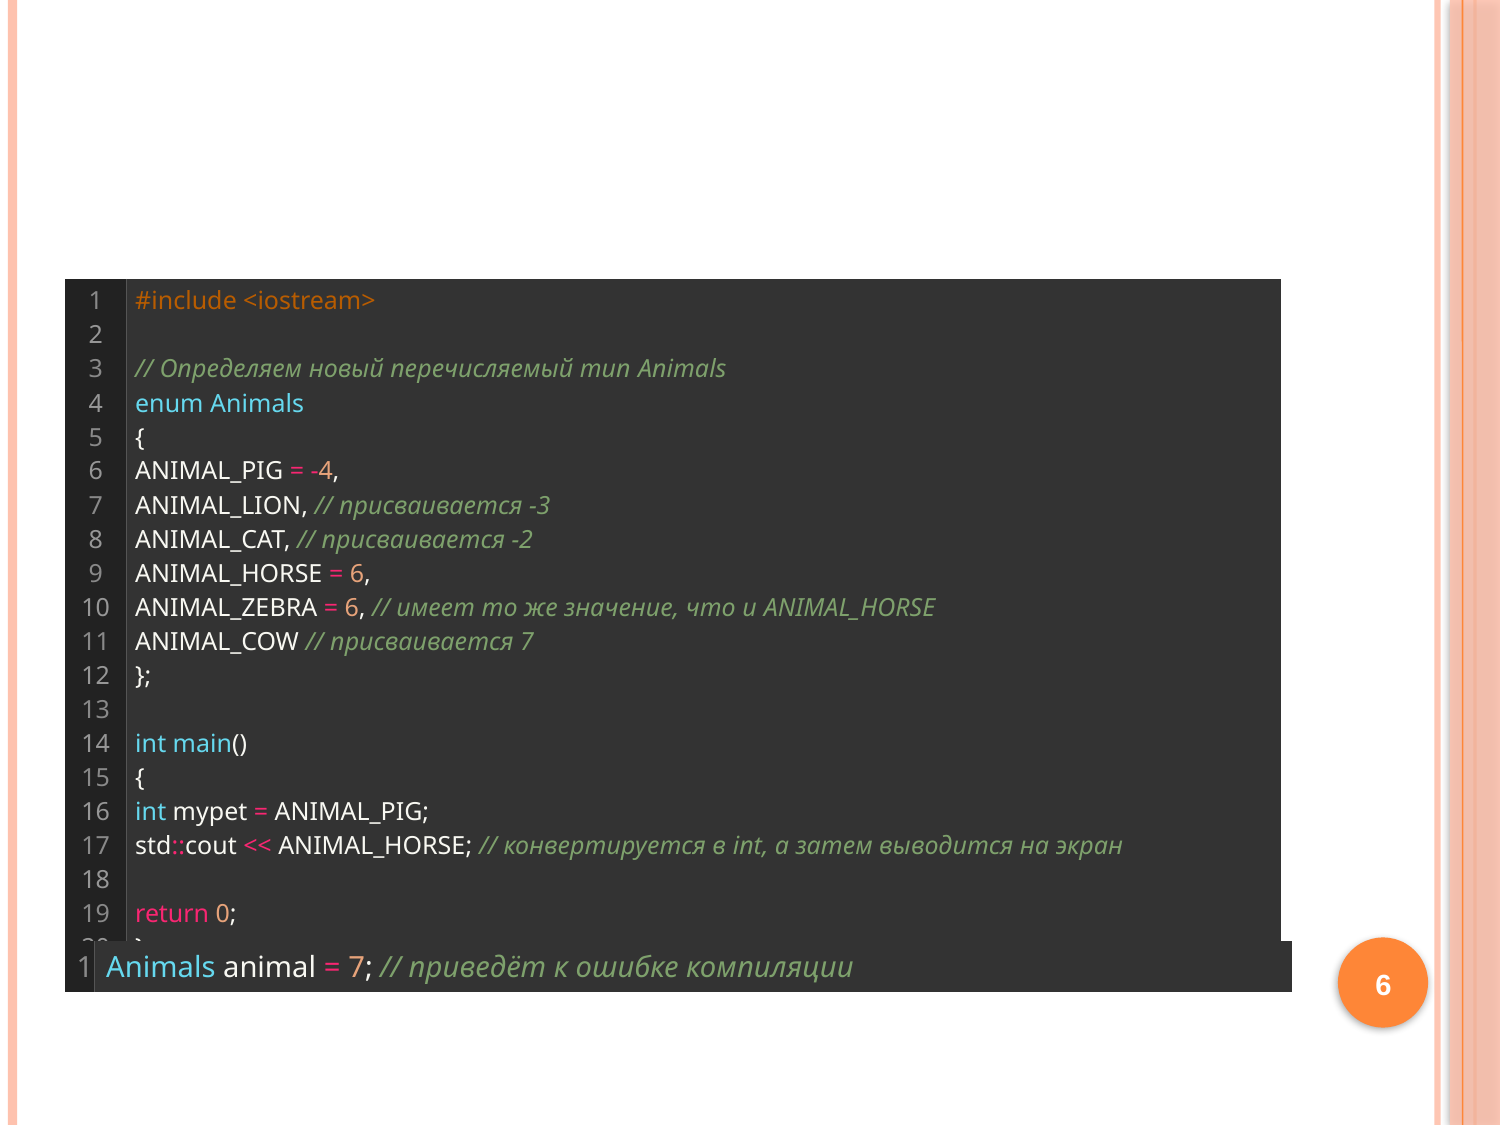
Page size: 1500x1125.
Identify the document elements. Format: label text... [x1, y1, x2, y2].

table_header #include <iostream> // Определяем новый перечисляемый тип Animals enum Animals { ANIMAL_PIG = -4, ANIMAL_LION, // присваивается -3 ANIMAL_CAT, // присваивается -2 ANIMAL_HORSE = 6, ANIMAL_ZEBRA = 6, // имеет то же значение, что и ANIMAL_HORSE ANIMAL_COW // присваивается 7 }; int main() { int mypet = ANIMAL_PIG; std::cout << ANIMAL_HORSE; // конвертируется в int, а затем выводится на экран return 0; } [127, 279, 1281, 941]
table_header Animals animal = 7; // приведёт к ошибке компиляции [95, 941, 1292, 992]
table_header 1 [65, 941, 94, 992]
table_header 1 2 3 4 5 6 7 8 9 10 11 12 13 14 15 16 17 18 19 20 [65, 279, 126, 941]
slide_number 6 [1333, 940, 1434, 1026]
